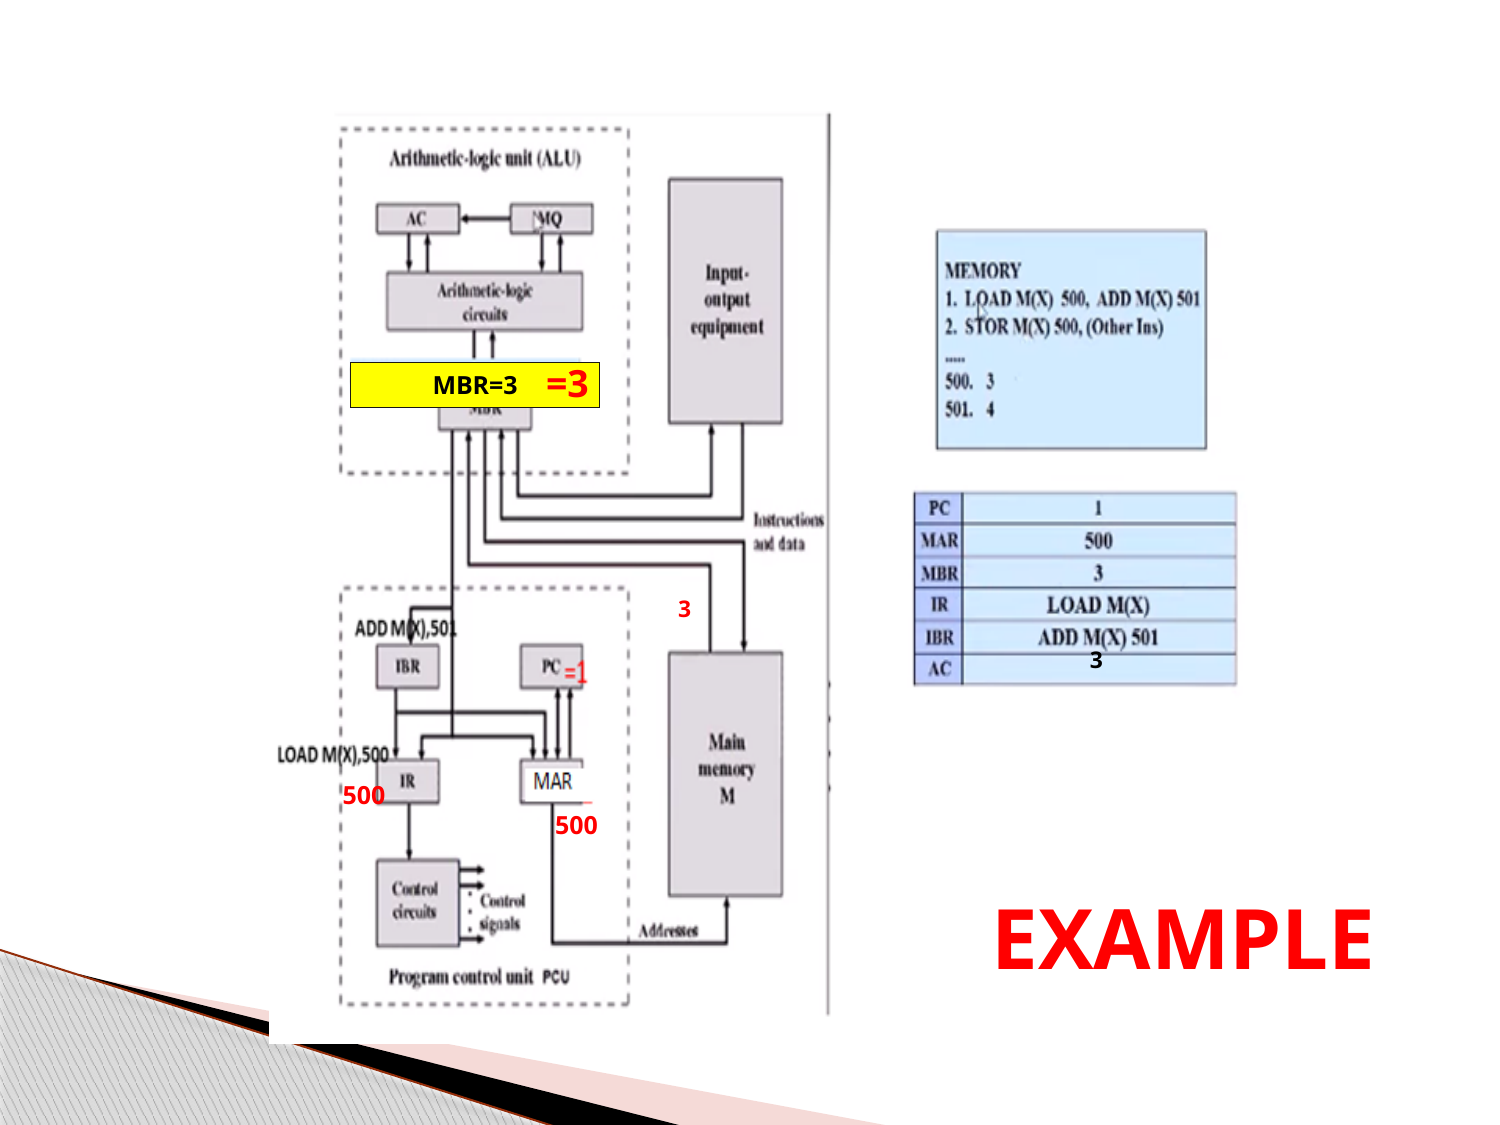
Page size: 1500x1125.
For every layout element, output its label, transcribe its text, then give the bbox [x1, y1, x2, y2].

picture [269, 80, 1249, 1044]
text_box EXAMPLE [1237, 879, 1391, 994]
